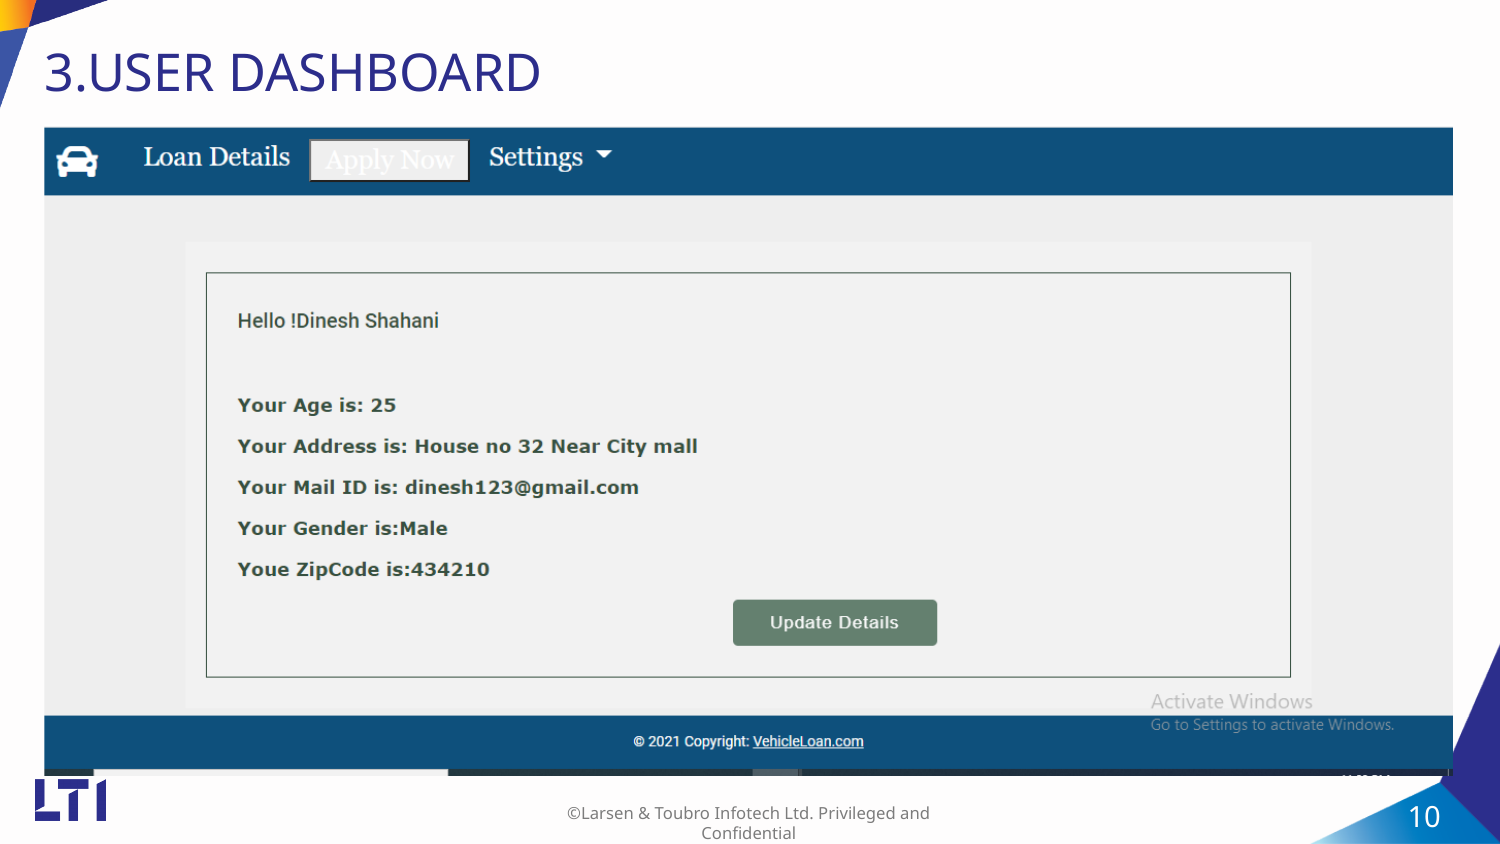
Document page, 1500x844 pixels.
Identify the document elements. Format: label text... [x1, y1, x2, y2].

picture [0, 0, 109, 110]
picture [35, 779, 106, 821]
picture [44, 123, 1500, 844]
title 3.USER DASHBOARD [43, 38, 1455, 104]
